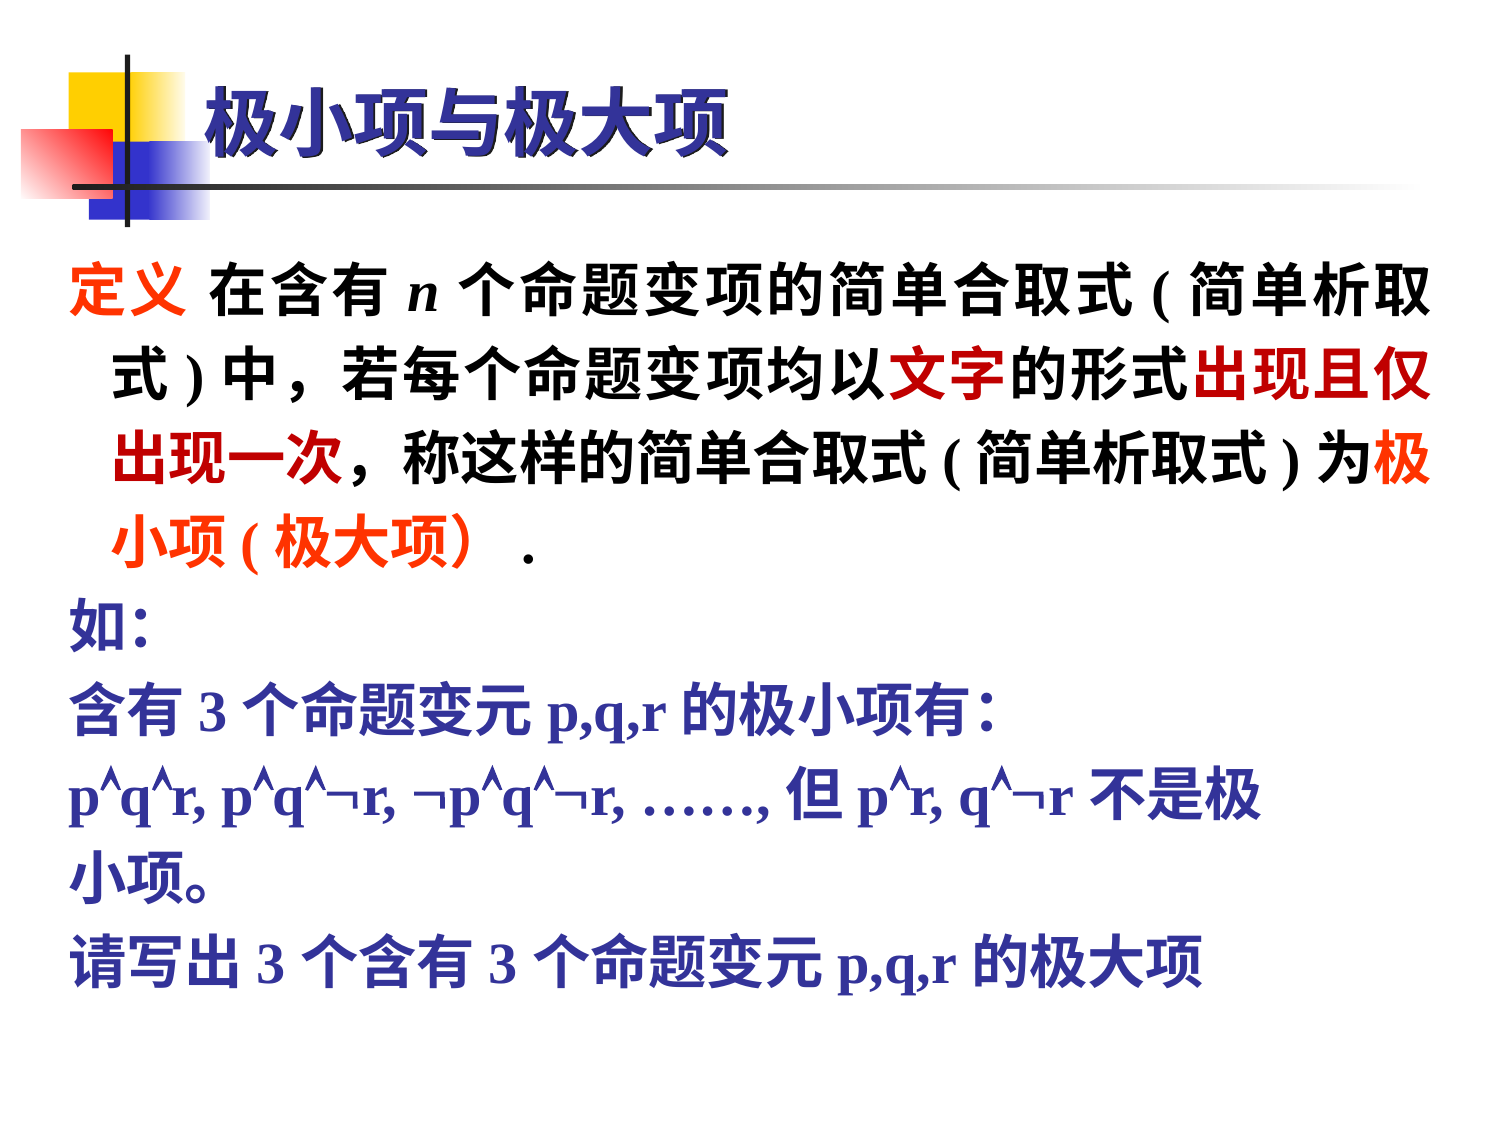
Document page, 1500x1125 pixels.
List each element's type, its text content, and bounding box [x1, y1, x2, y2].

list 定义 在含有n个命题变项的简单合取式(简单析取式)中，若每个命题变项均以文字的形式出现且仅出现一次，称这样的简单合取式(简单析取式)为极小项(极大项）. 如： 含有3个命题变元p,q,r的极小项有： pqr, pqr, pqr, ……,但pr, qr不是极 小项。 请写出3个含有3个命题变元p,q,r的极大项 [53, 231, 1447, 1094]
title 极小项与极大项 [188, 11, 1468, 173]
